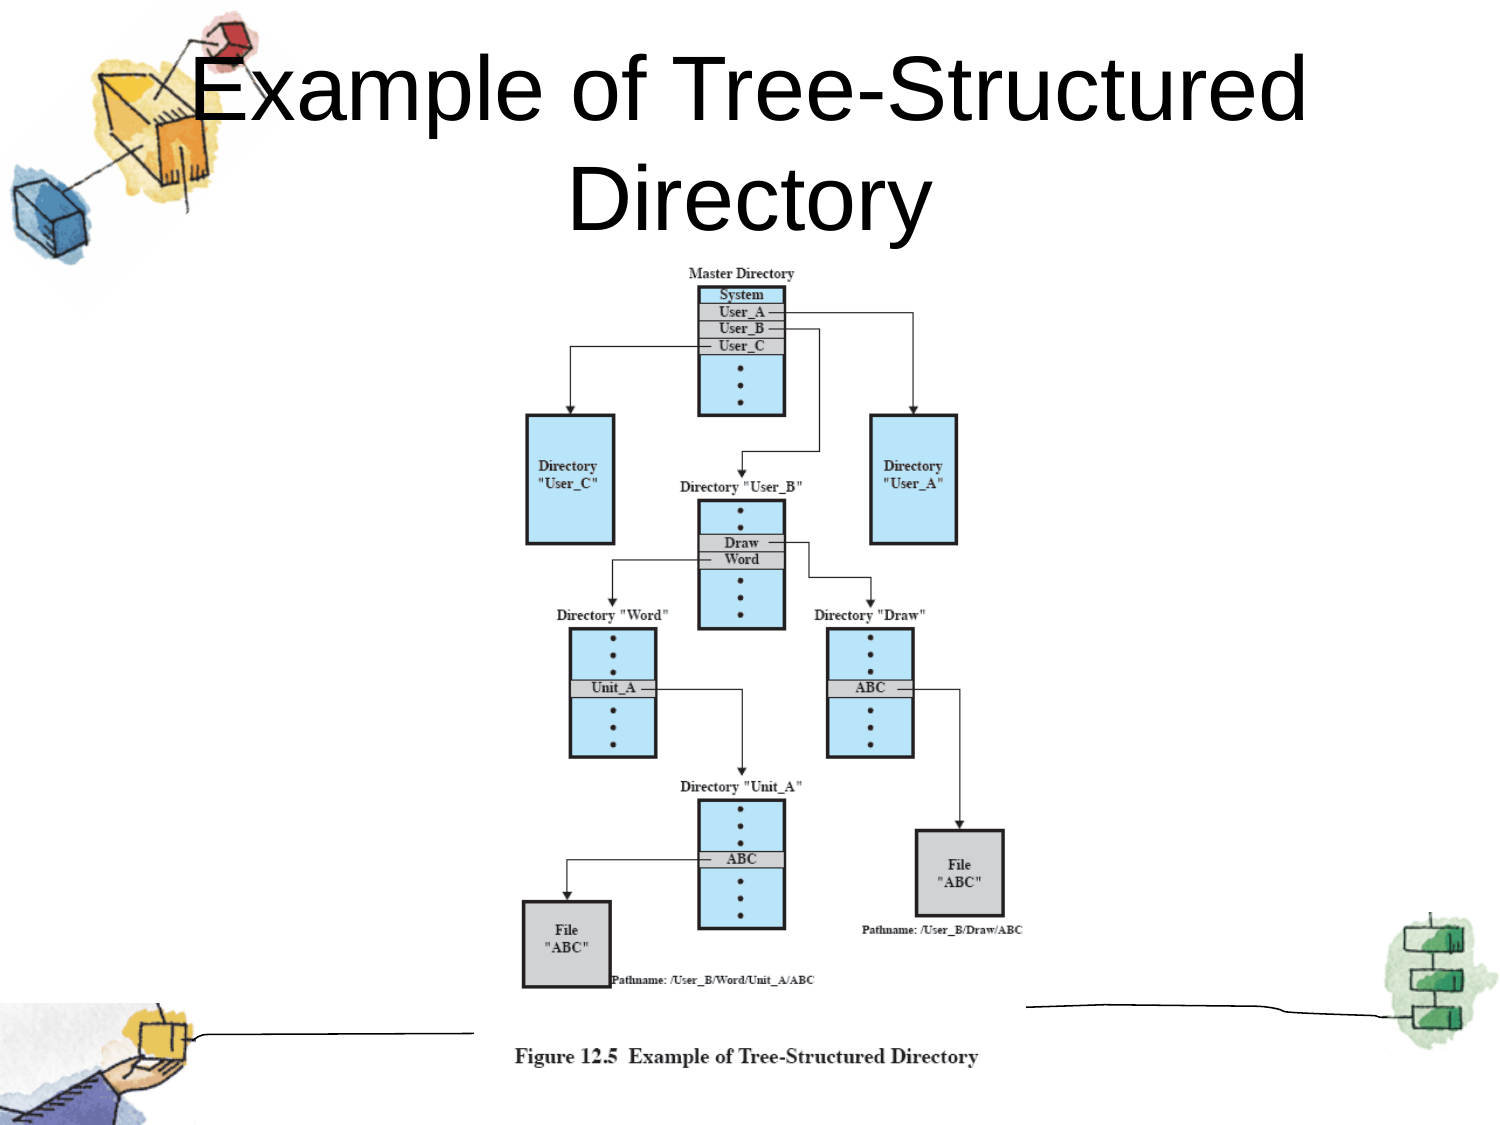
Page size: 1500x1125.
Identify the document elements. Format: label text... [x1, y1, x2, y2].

picture [0, 1003, 196, 1125]
title Example of Tree-Structured Directory [74, 44, 1426, 233]
picture [0, 85, 167, 316]
picture [114, 0, 274, 44]
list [474, 262, 1026, 1076]
picture [1382, 912, 1500, 1050]
